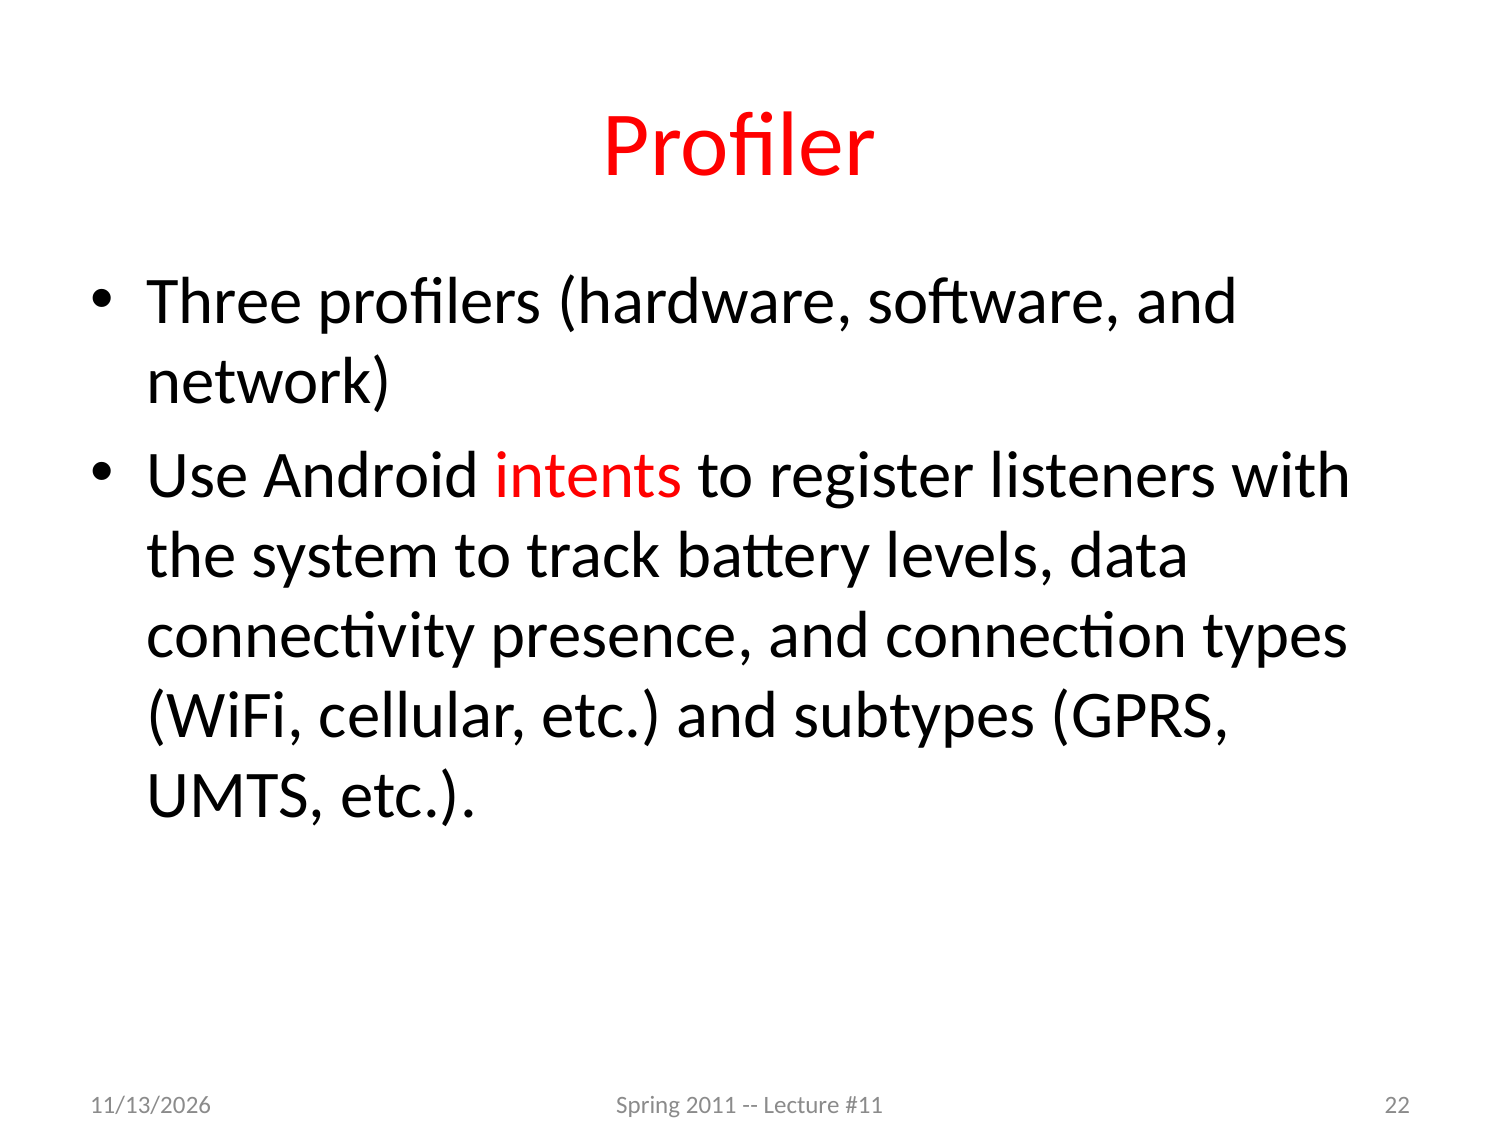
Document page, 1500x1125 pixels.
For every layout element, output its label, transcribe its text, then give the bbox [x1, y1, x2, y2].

slide_number 22 [1074, 1073, 1425, 1125]
footer Spring 2011 -- Lecture #11 [512, 1073, 988, 1125]
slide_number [75, 1073, 425, 1125]
title Profiler [75, 45, 1425, 233]
list Three profilers (hardware, software, and network) Use Android intents to register listeners with the system to track battery levels, data connectivity presence, and connection types (WiFi, cellular, etc.) and subtypes (GPRS, UMTS, etc.). [75, 249, 1439, 1067]
